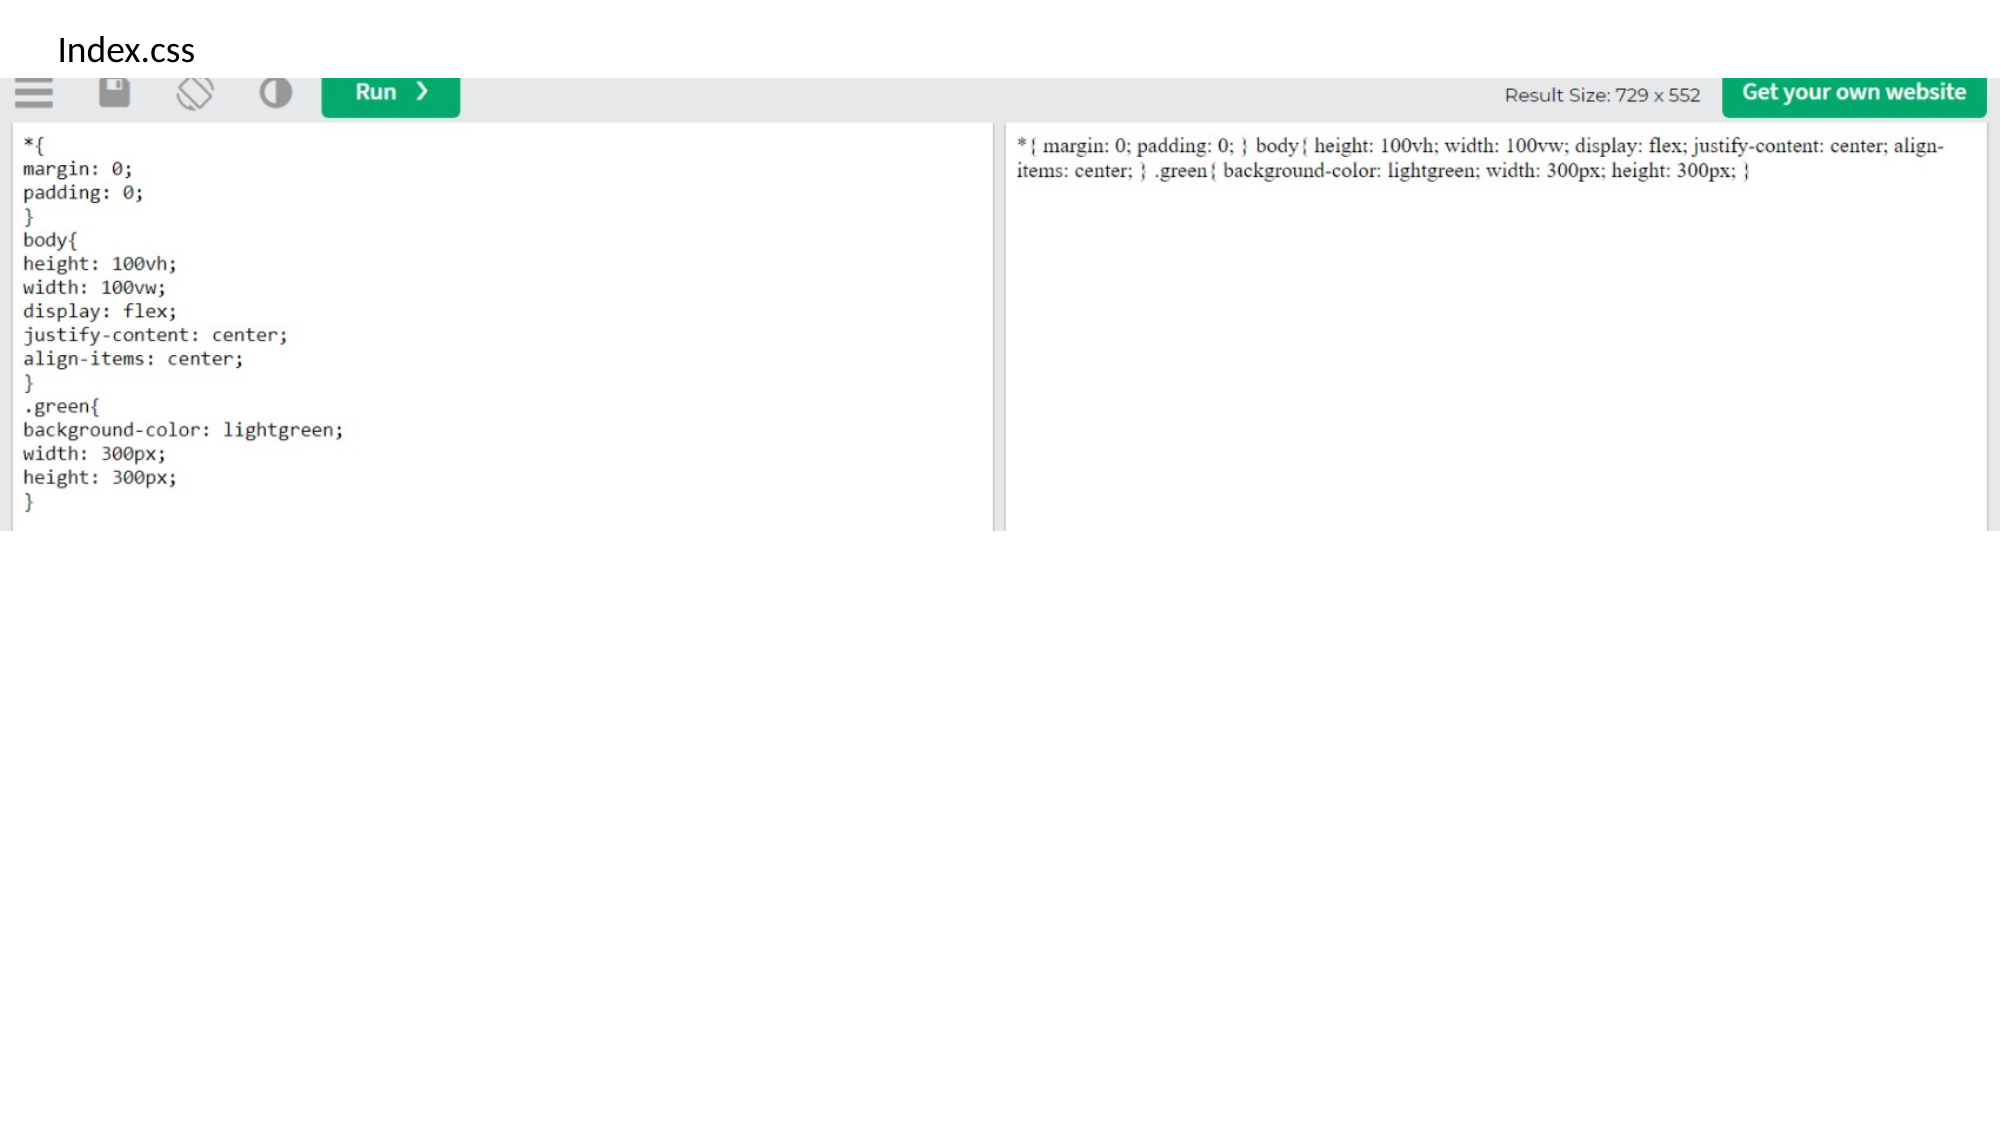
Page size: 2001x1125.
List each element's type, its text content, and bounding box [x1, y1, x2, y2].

picture [0, 78, 2000, 531]
text_box Index.css [42, 18, 1043, 78]
